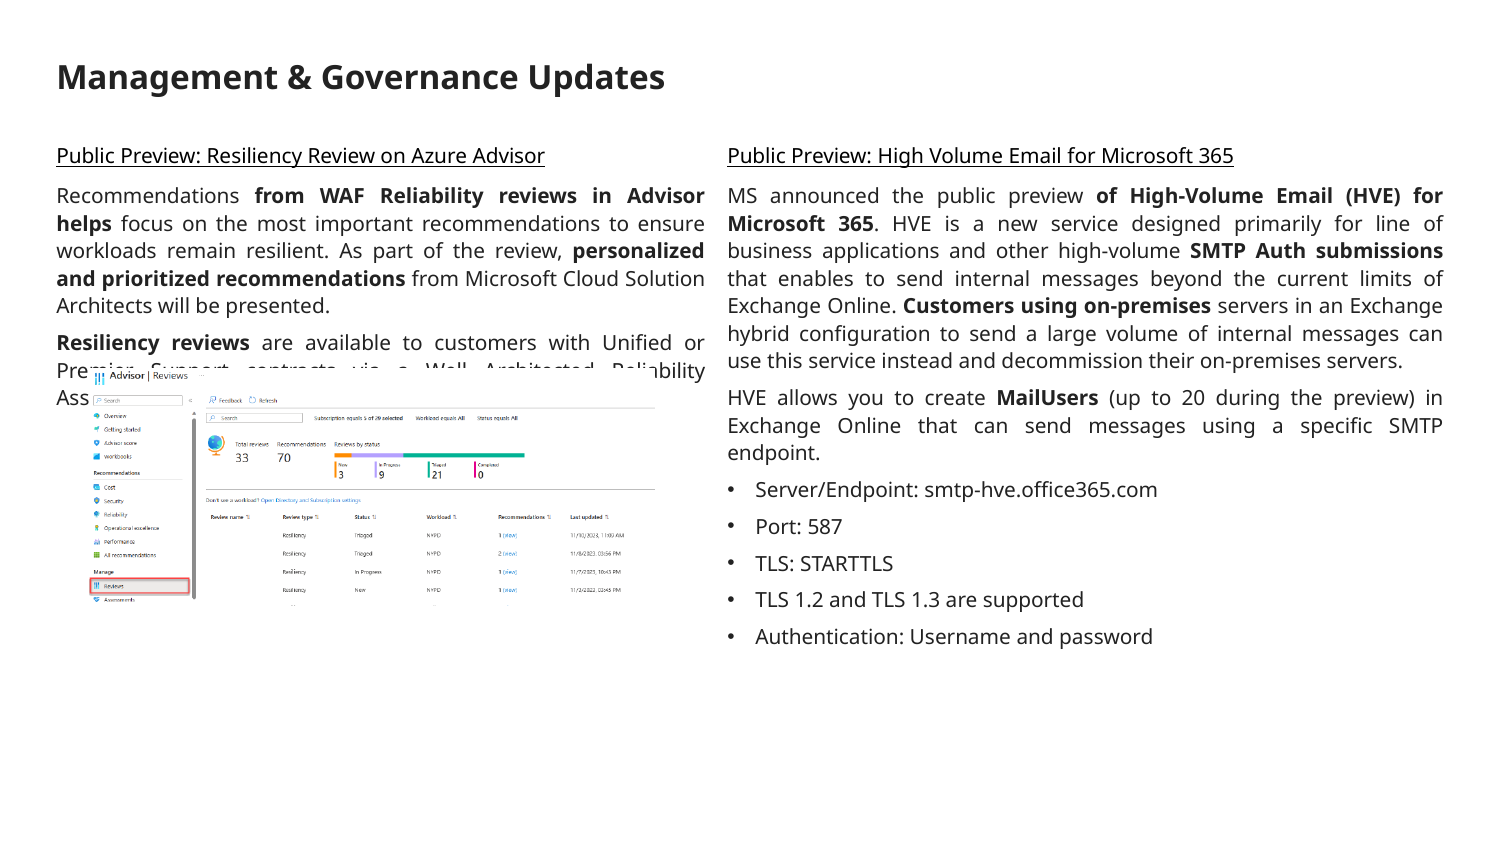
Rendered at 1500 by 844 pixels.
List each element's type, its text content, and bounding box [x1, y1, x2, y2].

list Public Preview: High Volume Email for Microsoft 365 MS announced the public preview of High-Volume Email (HVE) for Microsoft 365. HVE is a new service designed primarily for line of business applications and other high-volume SMTP Auth submissions that enables to send internal messages beyond the current limits of Exchange Online. Customers using on-premises servers in an Exchange hybrid configuration to send a large volume of internal messages can use this service instead and decommission their on-premises servers. HVE allows you to create MailUsers (up to 20 during the preview) in Exchange Online that can send messages using a specific SMTP endpoint. Server/Endpoint: smtp-hve.office365.com Port: 587 TLS: STARTTLS TLS 1.2 and TLS 1.3 are supported Authentication: Username and password [727, 140, 1444, 626]
title Management & Governance Updates [56, 56, 1444, 113]
list Public Preview: Resiliency Review on Azure Advisor Recommendations from WAF Reliability reviews in Advisor helps focus on the most important recommendations to ensure workloads remain resilient. As part of the review, personalized and prioritized recommendations from Microsoft Cloud Solution Architects will be presented. Resiliency reviews are available to customers with Unified or Premier Support contracts via a Well Architected Reliability Assessment. [56, 140, 706, 357]
picture [89, 368, 655, 606]
